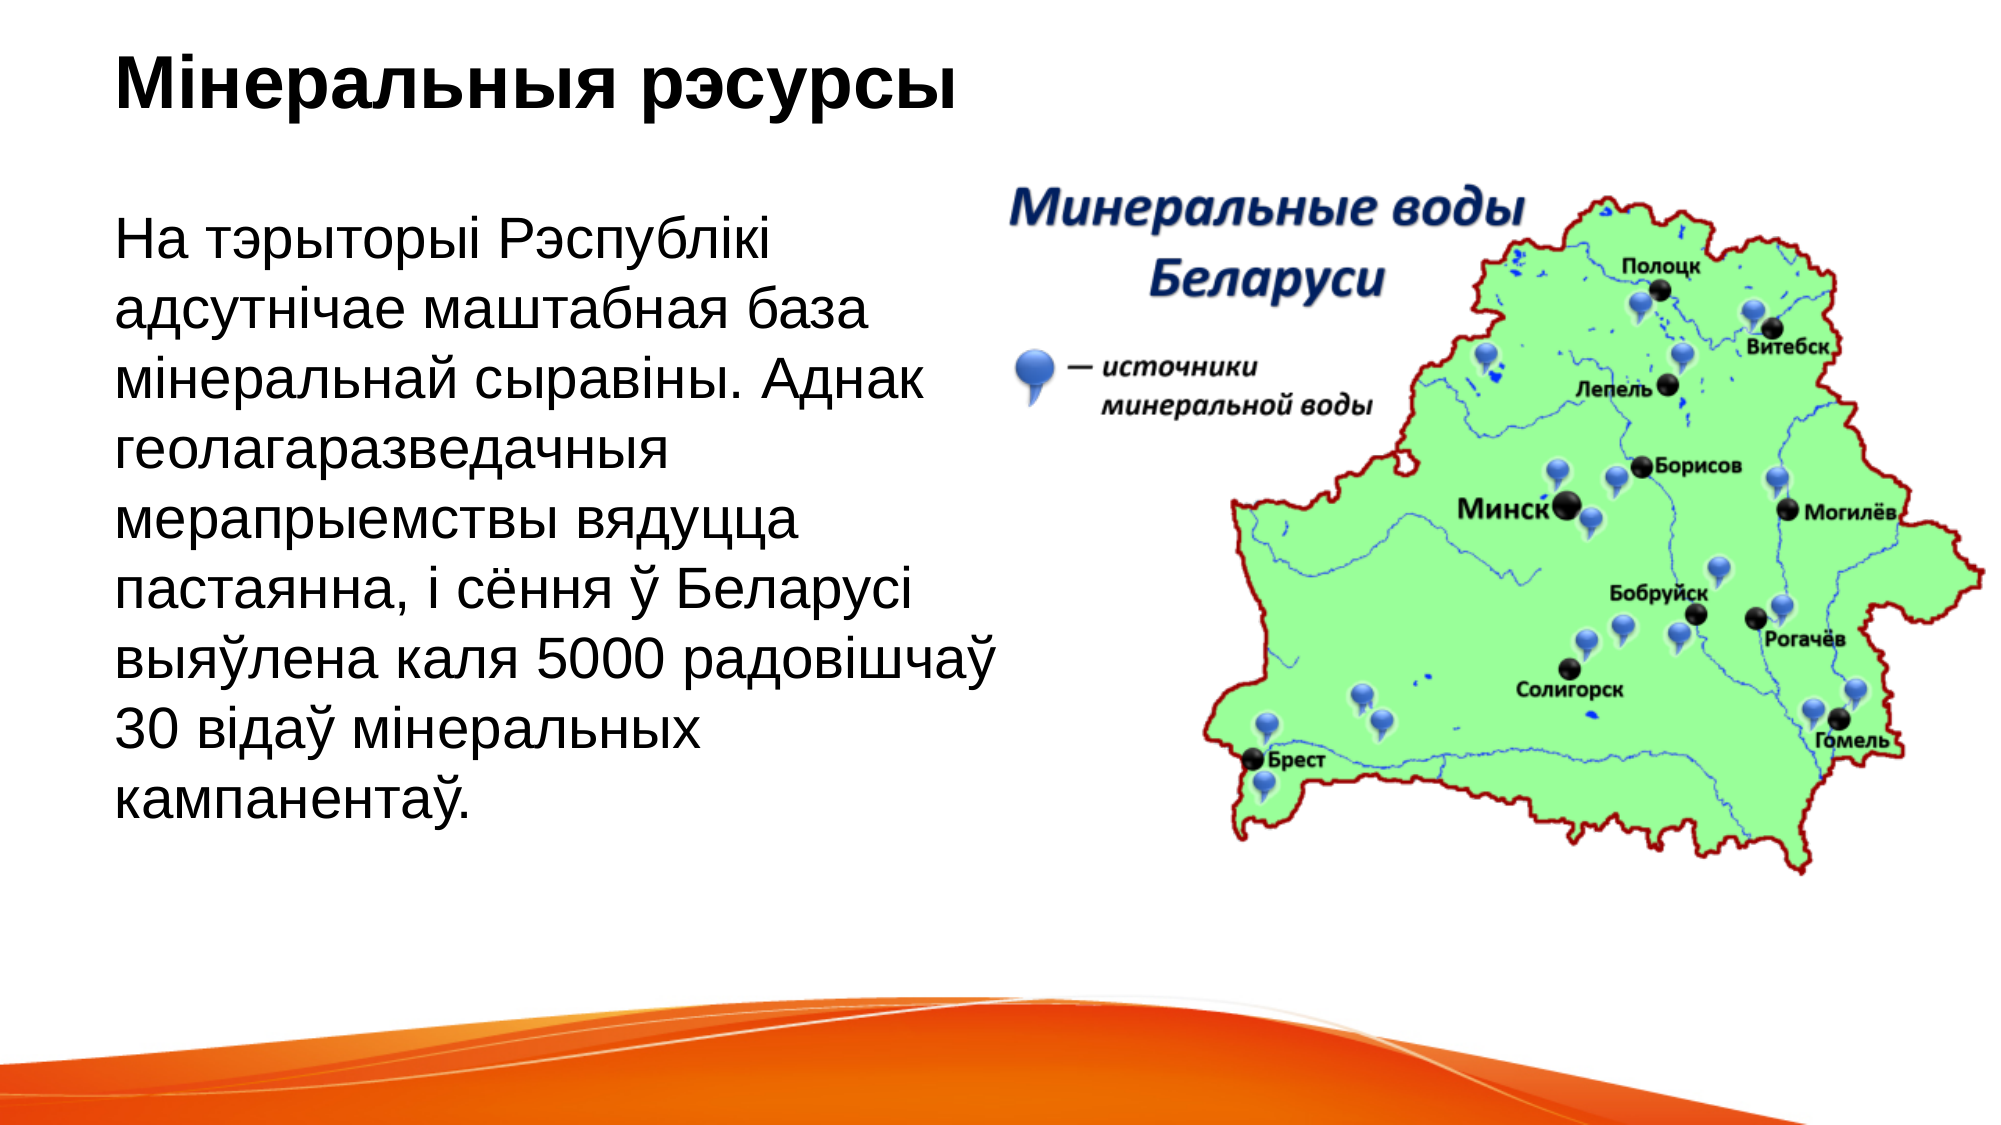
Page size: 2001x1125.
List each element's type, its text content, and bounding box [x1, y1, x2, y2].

list На тэрыторыі Рэспублікі адсутнічае маштабная база мінеральнай сыравіны. Аднак геолагаразведачныя мерапрыемствы вядуцца пастаянна, і сёння ў Беларусі выяўлена каля 5000 радовішчаў 30 відаў мінеральных кампанентаў. [99, 192, 1063, 1006]
picture [0, 0, 2000, 1125]
title Мінеральныя рэсурсы [99, 30, 1901, 127]
